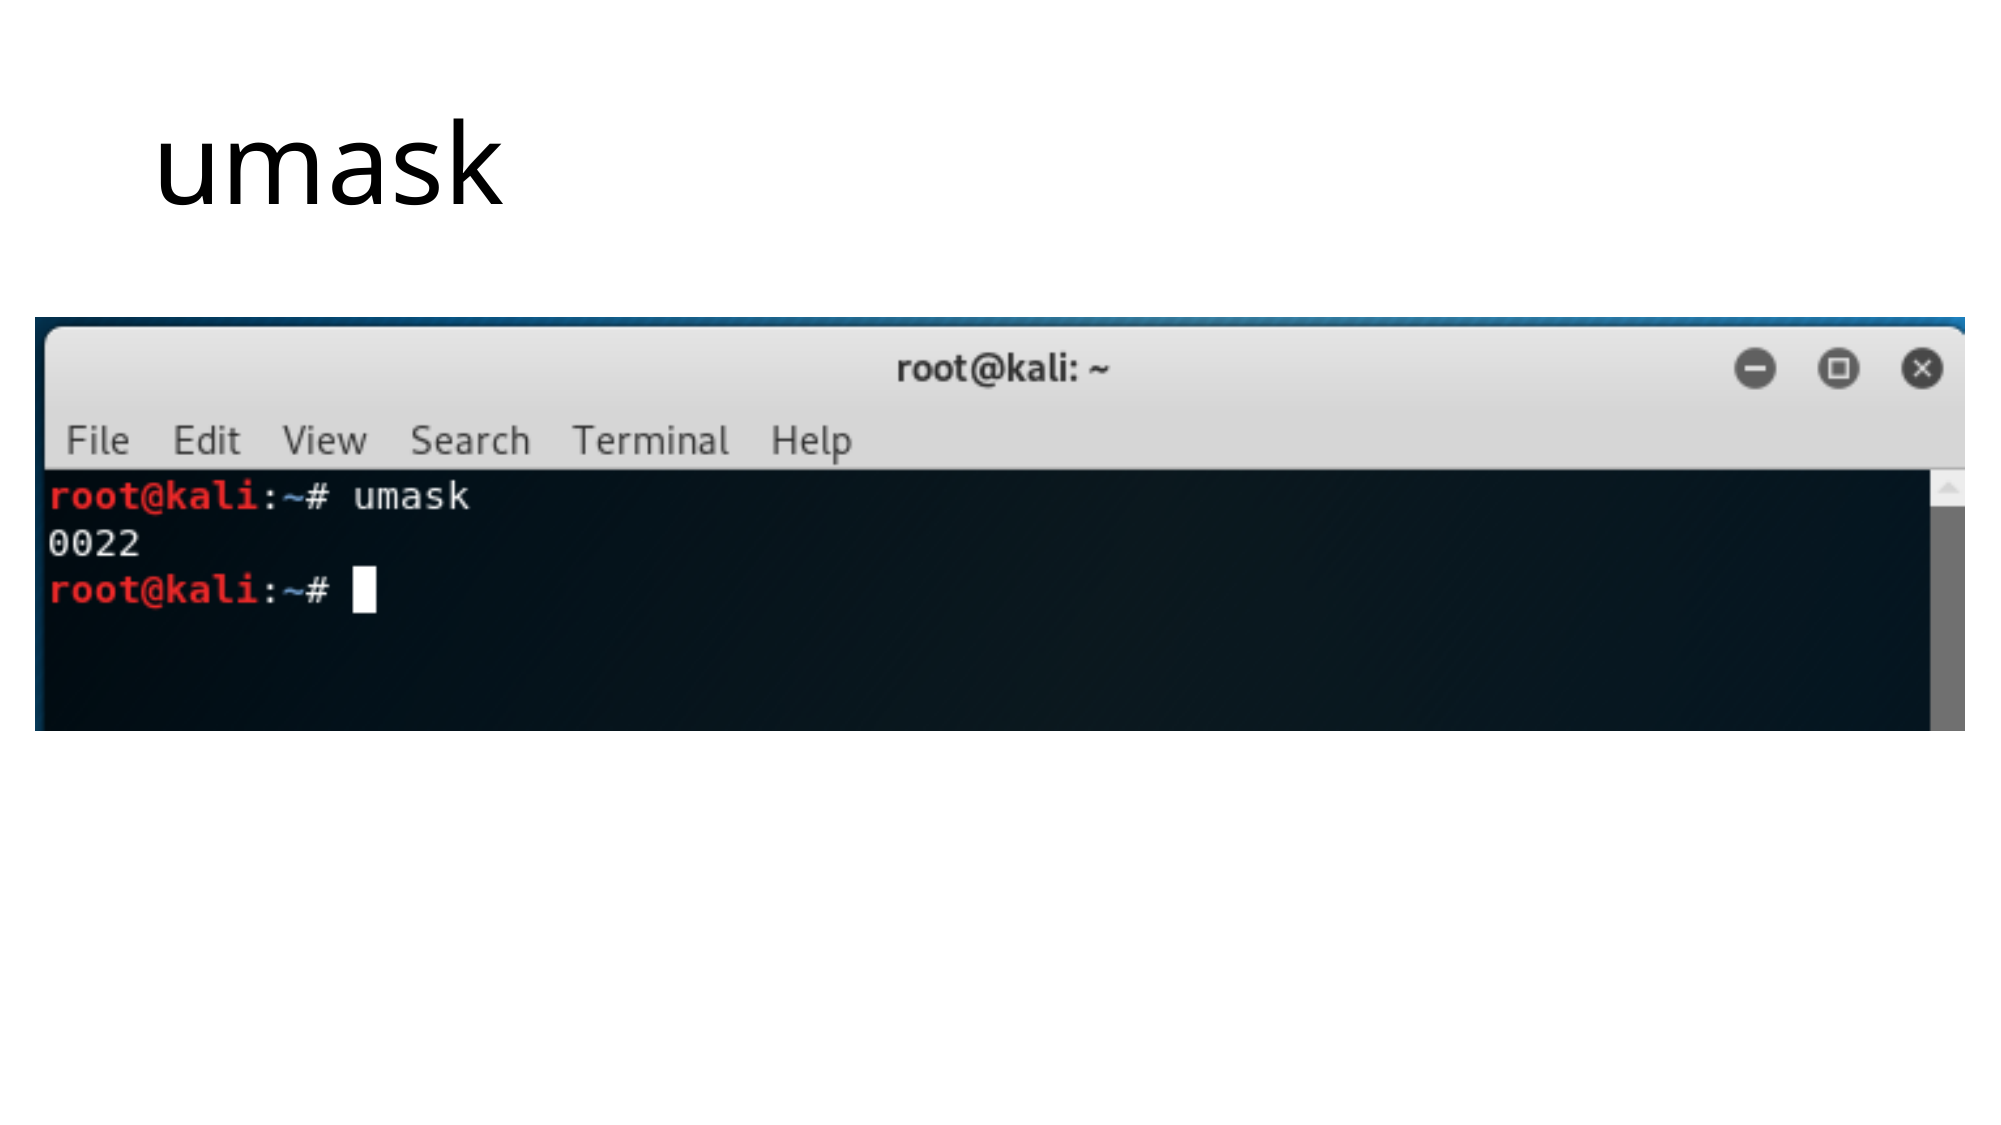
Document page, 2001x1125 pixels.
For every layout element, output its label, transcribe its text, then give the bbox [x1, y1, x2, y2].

title umask [137, 59, 1863, 278]
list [35, 317, 1965, 731]
